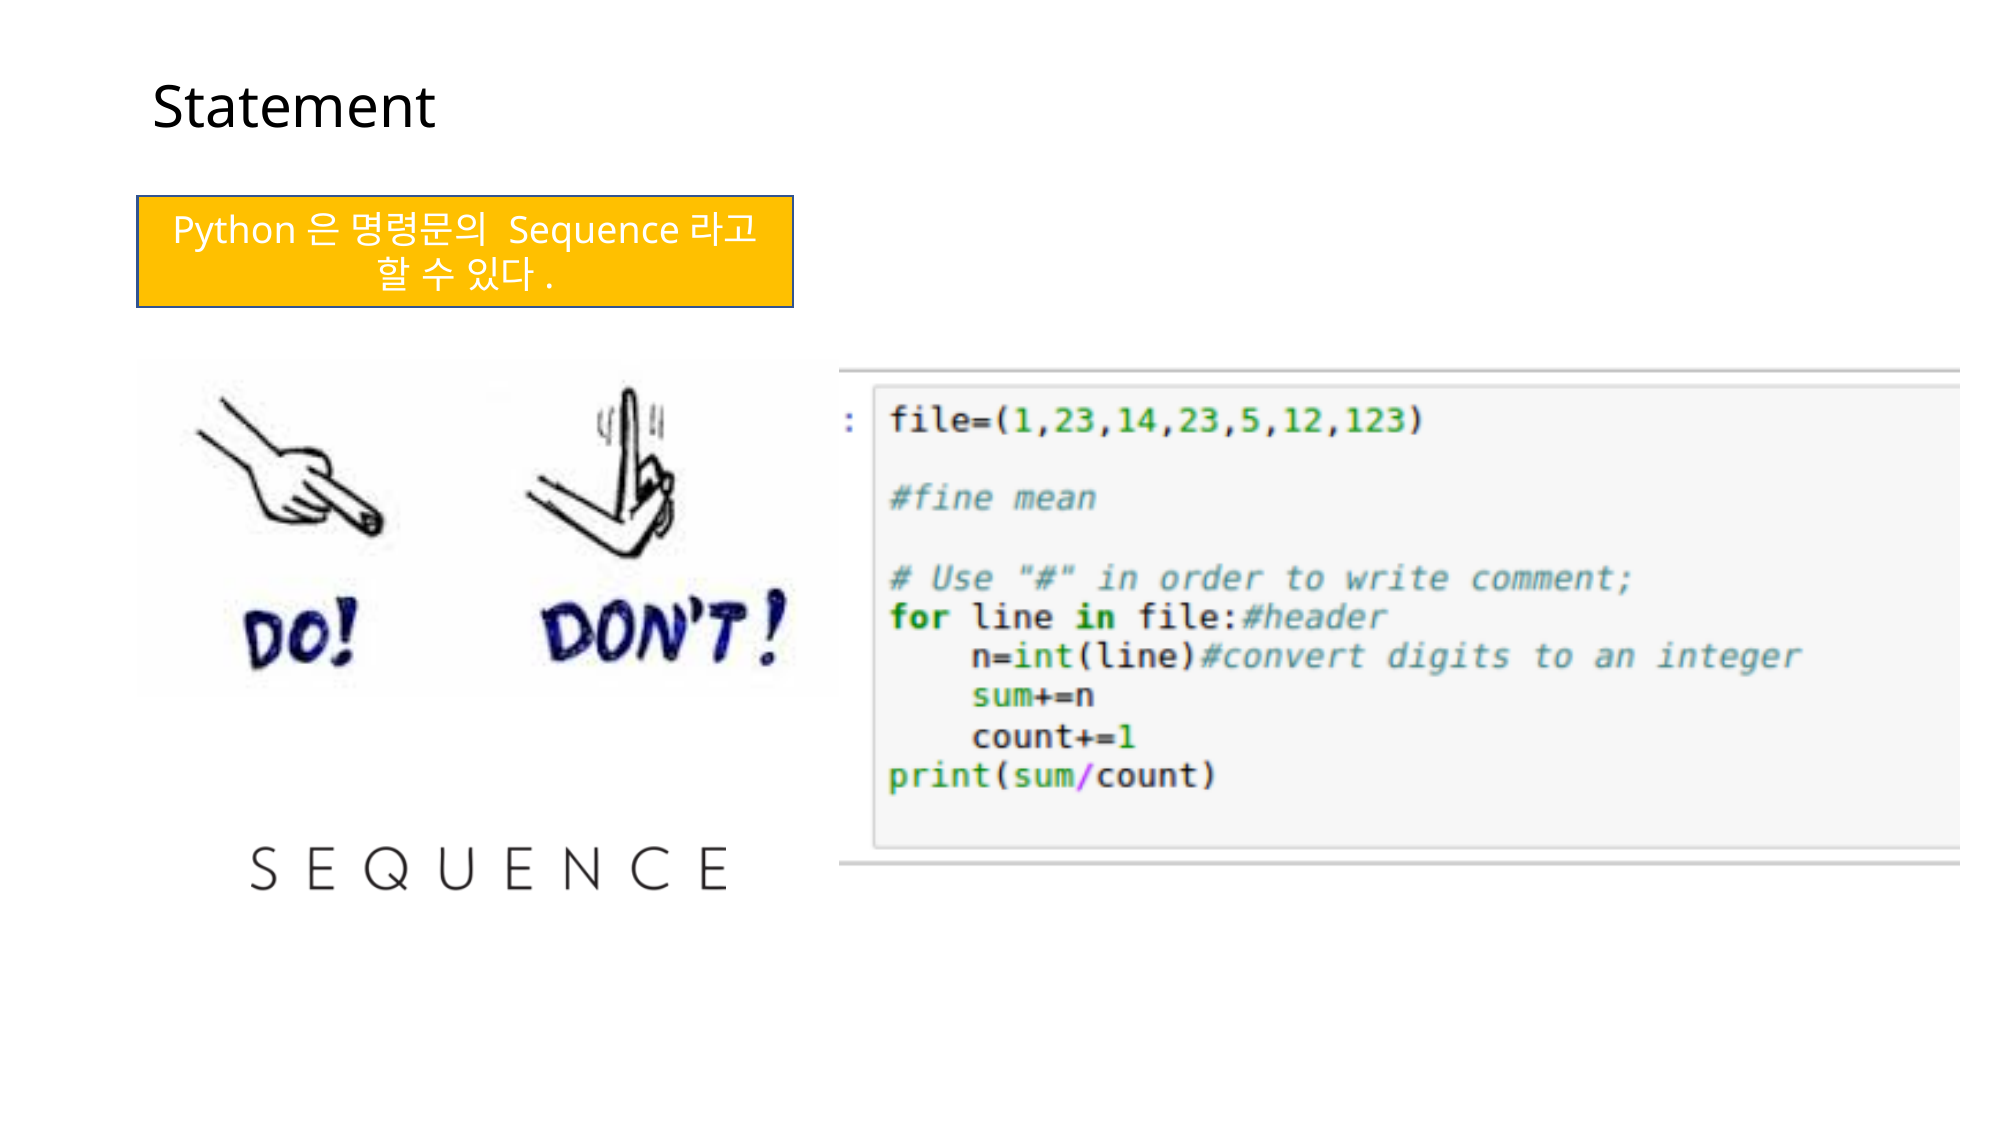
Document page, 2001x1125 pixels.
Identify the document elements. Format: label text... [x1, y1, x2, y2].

picture [137, 359, 1960, 873]
picture [251, 750, 726, 988]
title Statement [137, 59, 1863, 158]
text_box Python은 명령문의 Sequence라고 할 수 있다. [136, 195, 794, 308]
